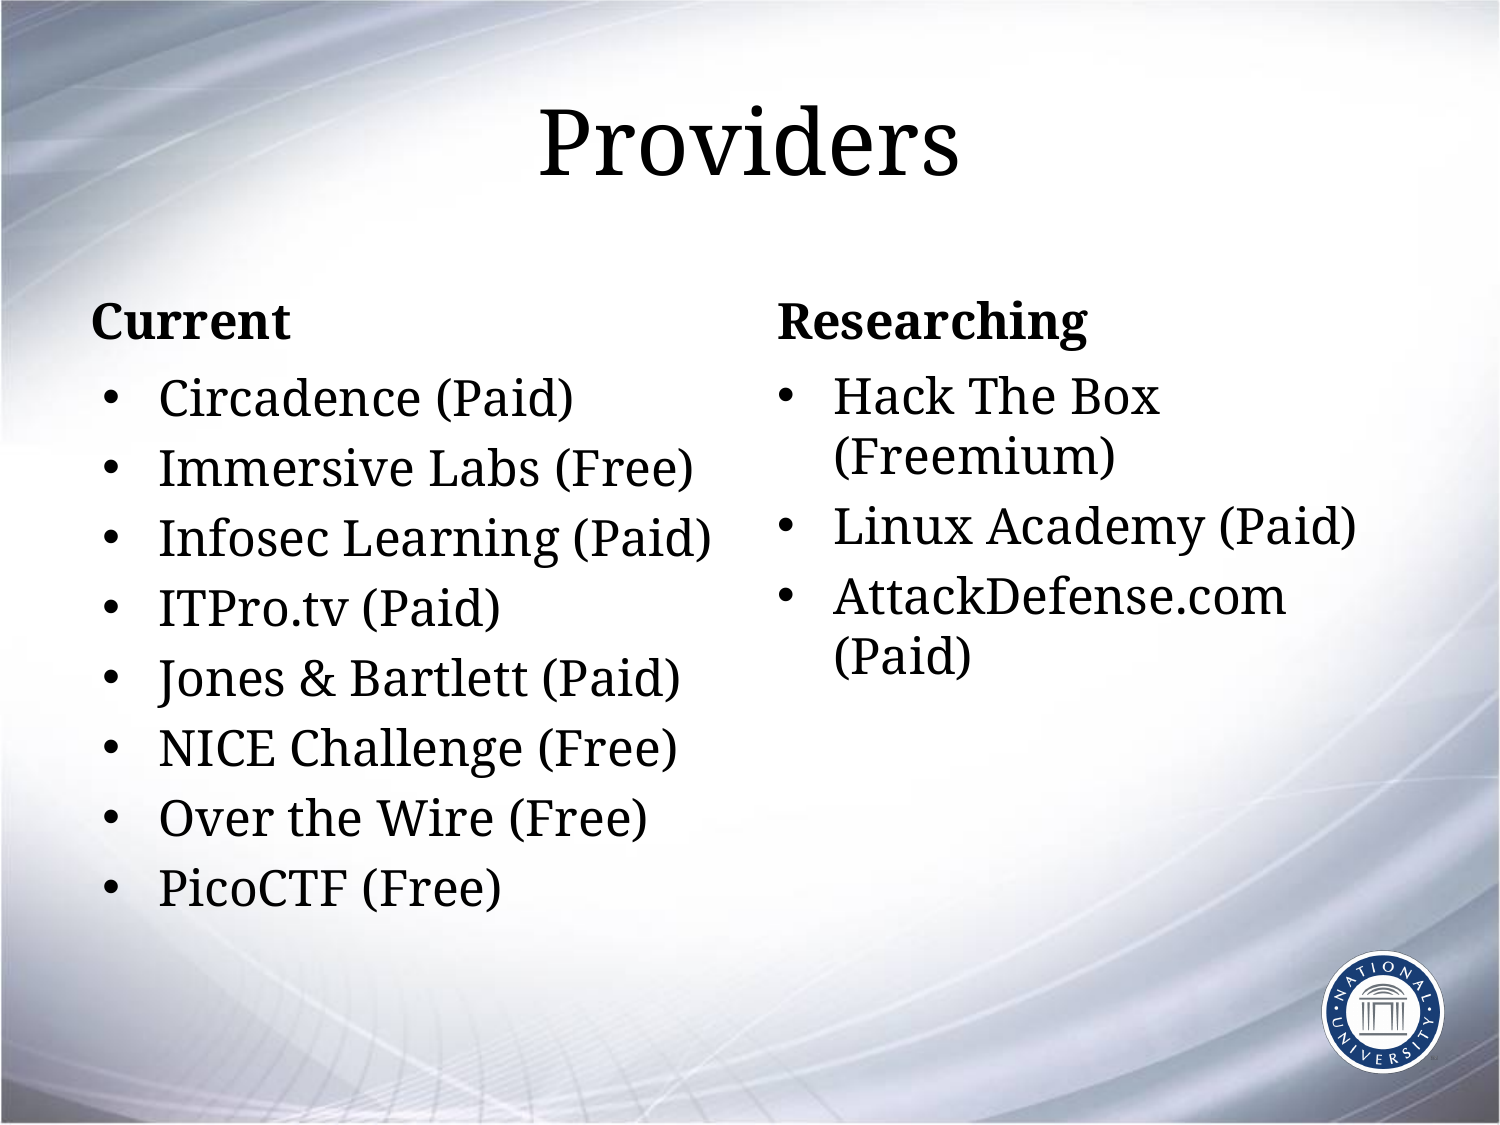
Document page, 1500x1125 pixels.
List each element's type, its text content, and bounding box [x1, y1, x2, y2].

picture [0, 0, 1500, 1125]
title Providers [75, 45, 1425, 233]
list Current [75, 251, 738, 357]
list Circadence (Paid) Immersive Labs (Free) Infosec Learning (Paid) ITPro.tv (Paid) Jones & Bartlett (Paid) NICE Challenge (Free) Over the Wire (Free) PicoCTF (Free) [87, 358, 750, 1007]
list Researching [761, 251, 1425, 356]
list Hack The Box (Freemium) Linux Academy (Paid) AttackDefense.com (Paid) [761, 356, 1425, 1005]
